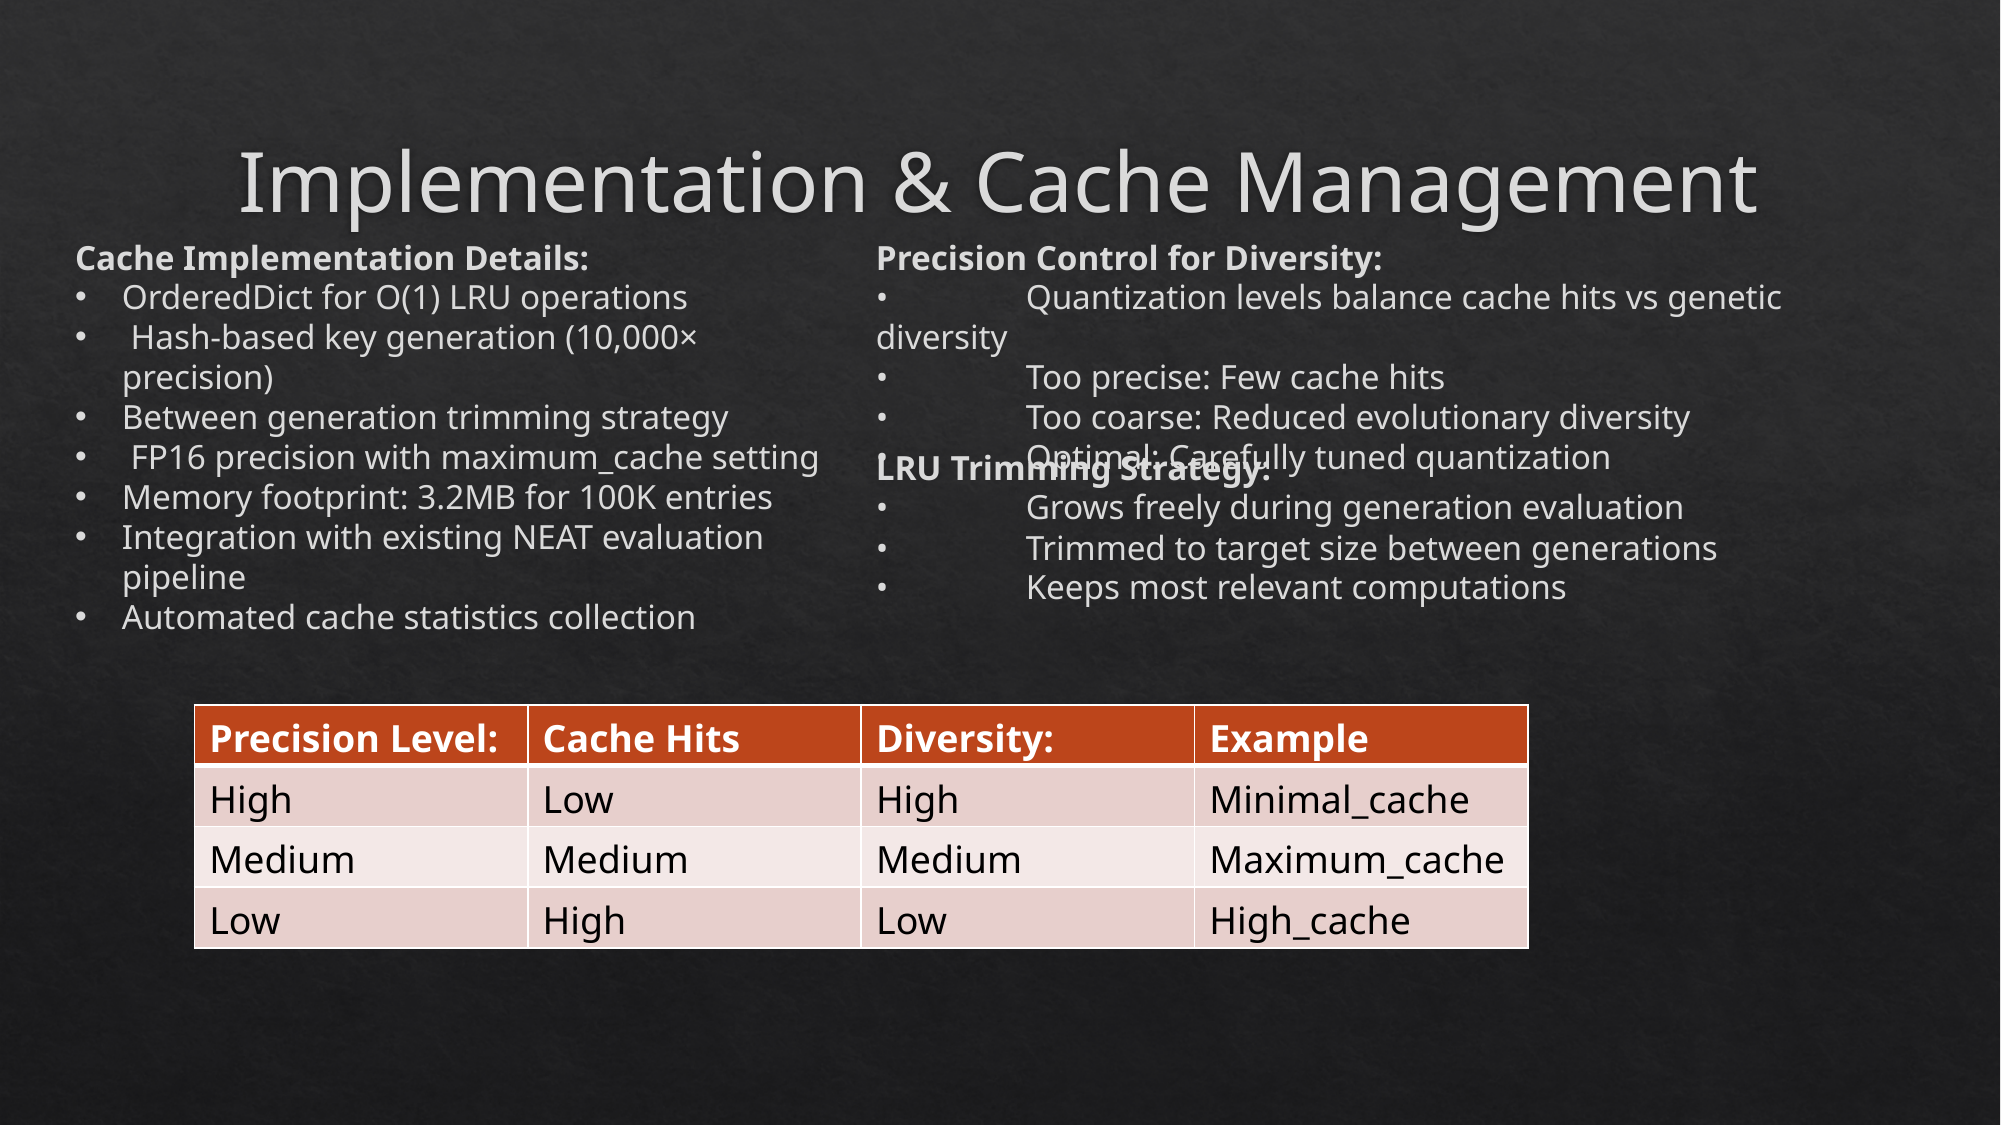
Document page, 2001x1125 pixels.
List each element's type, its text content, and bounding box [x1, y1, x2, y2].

table_cell High_cache [1195, 888, 1527, 947]
table_header Example [1195, 706, 1527, 763]
table_header Diversity: [862, 706, 1194, 763]
table_cell Low [195, 888, 527, 947]
table_cell Medium [862, 827, 1194, 886]
table_header Precision Level: [195, 706, 527, 763]
table_cell Medium [529, 827, 860, 886]
title Implementation & Cache Management [149, 99, 1849, 229]
table_cell Low [862, 888, 1194, 947]
table_cell High [195, 768, 527, 826]
text_box LRU Trimming Strategy: • Grows freely during generation evaluation • Trimmed to target size between generations • Keeps most relevant computations [861, 439, 1862, 614]
table_cell High [862, 768, 1194, 826]
table_cell Medium [195, 827, 527, 886]
text_box Precision Control for Diversity: • Quantization levels balance cache hits vs genetic diversity • Too precise: Few cache hits • Too coarse: Reduced evolutionary diversity • Optimal: Carefully tuned quantization [861, 229, 1862, 439]
table_cell Low [529, 768, 860, 826]
table_header Cache Hits [529, 706, 860, 763]
table_cell Maximum_cache [1195, 827, 1527, 886]
text_box Cache Implementation Details: OrderedDict for O(1) LRU operations Hash-based key generation (10,000× precision) Between generation trimming strategy FP16 precision with maximum_cache setting Memory footprint: 3.2MB for 100K entries Integration with existing NEAT evaluation pipeline Automated cache statistics collection [60, 229, 862, 644]
table_cell Minimal_cache [1195, 768, 1527, 826]
table_cell High [529, 888, 860, 947]
